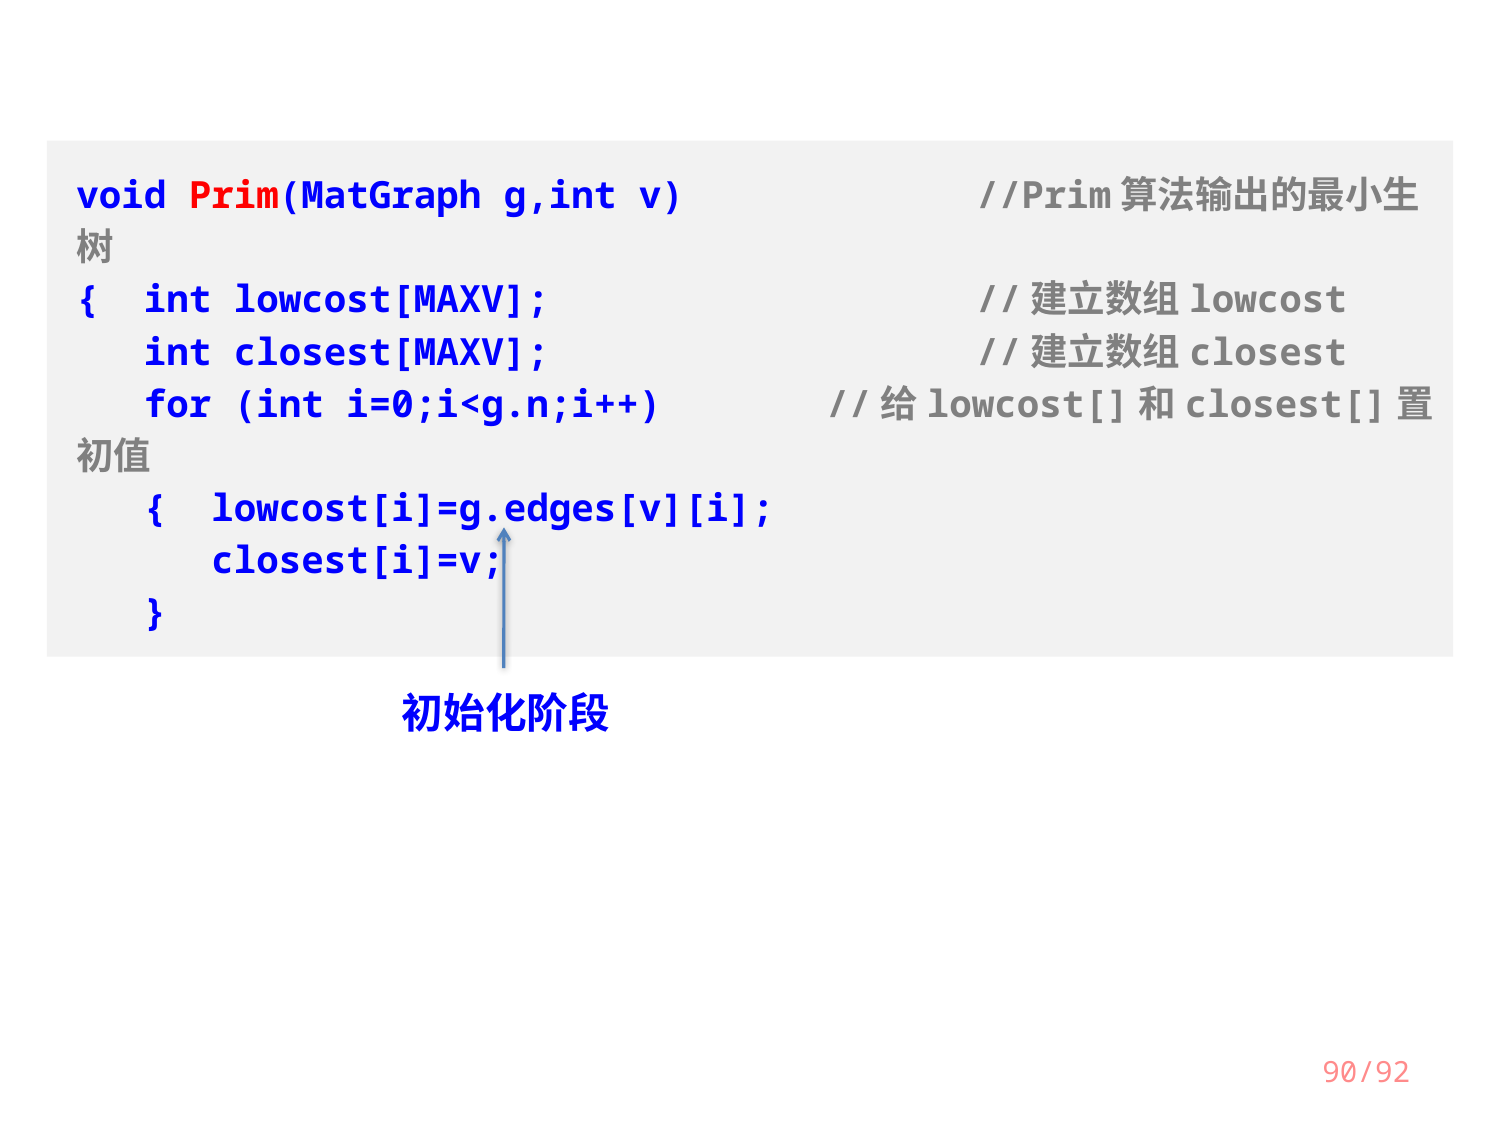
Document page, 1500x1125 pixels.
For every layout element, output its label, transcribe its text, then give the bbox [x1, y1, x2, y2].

slide_number 90/92 [1242, 1042, 1425, 1103]
text_box 初始化阶段 [386, 679, 657, 745]
text_box void Prim(MatGraph g,int v) //Prim算法输出的最小生树 { int lowcost[MAXV]; //建立数组lowcost int closest[MAXV]; //建立数组closest for (int i=0;i<g.n;i++) //给lowcost[]和closest[]置初值 { lowcost[i]=g.edges[v][i]; closest[i]=v; } [45, 138, 1455, 659]
